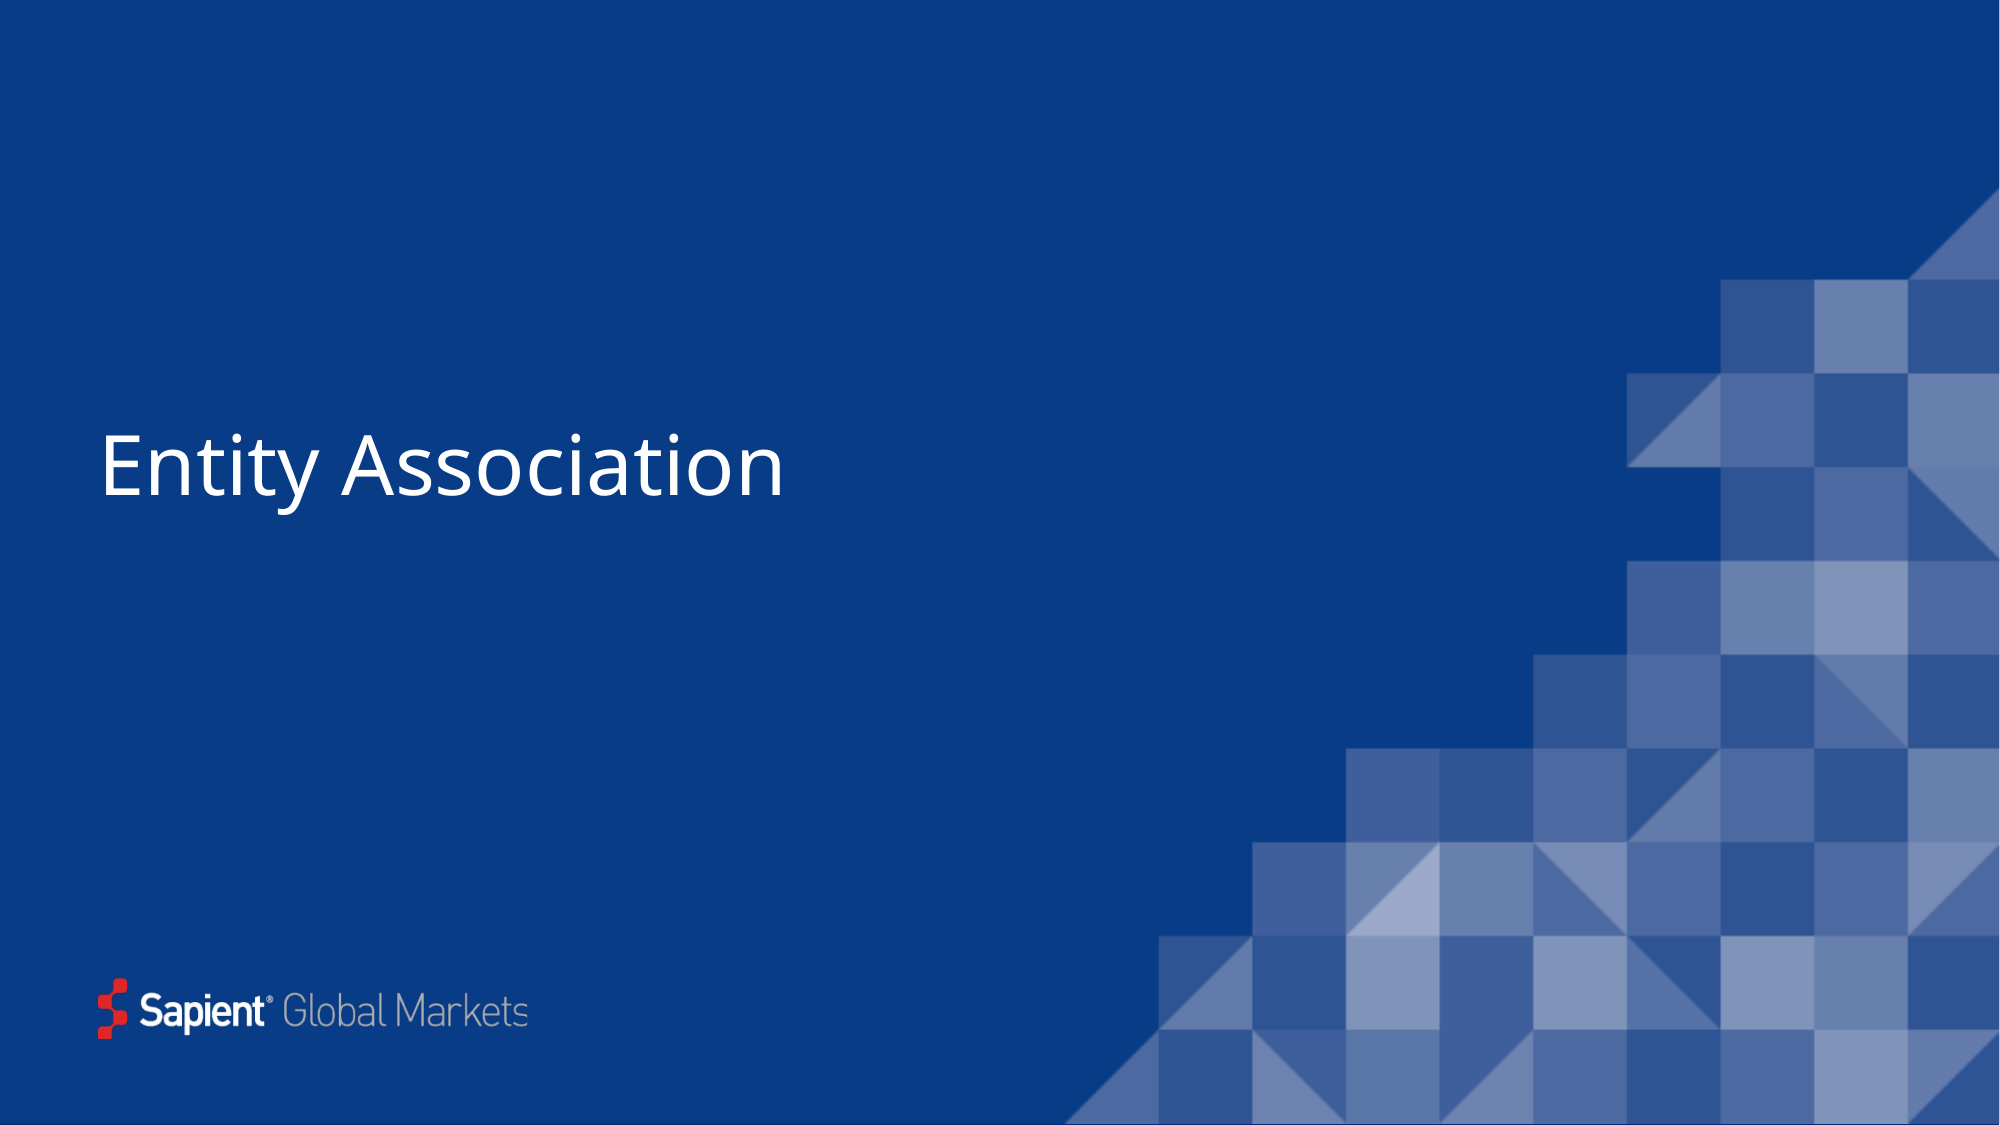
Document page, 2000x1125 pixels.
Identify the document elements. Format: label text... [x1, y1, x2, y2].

picture [0, 0, 2000, 1124]
title Entity Association [98, 407, 1544, 582]
